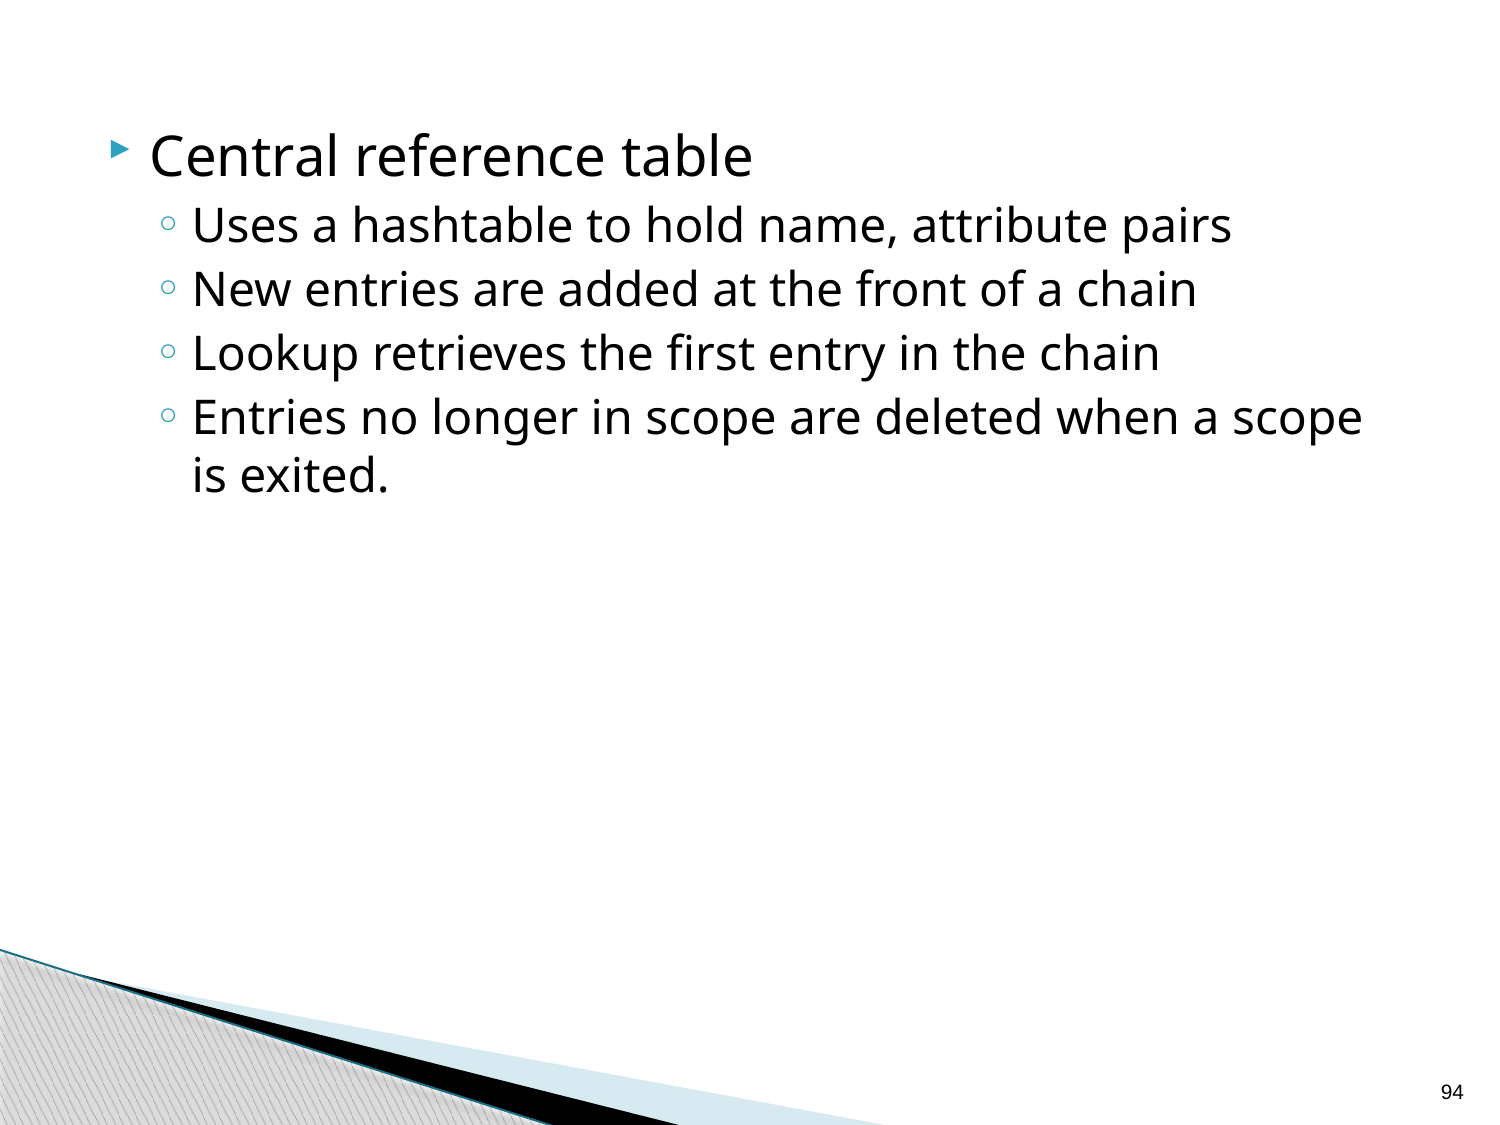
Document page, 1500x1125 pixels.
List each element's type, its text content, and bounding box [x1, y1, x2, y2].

list Central reference table Uses a hashtable to hold name, attribute pairs New entries are added at the front of a chain Lookup retrieves the first entry in the chain Entries no longer in scope are deleted when a scope is exited. [75, 112, 1425, 1005]
slide_number 94 [1325, 1051, 1479, 1112]
